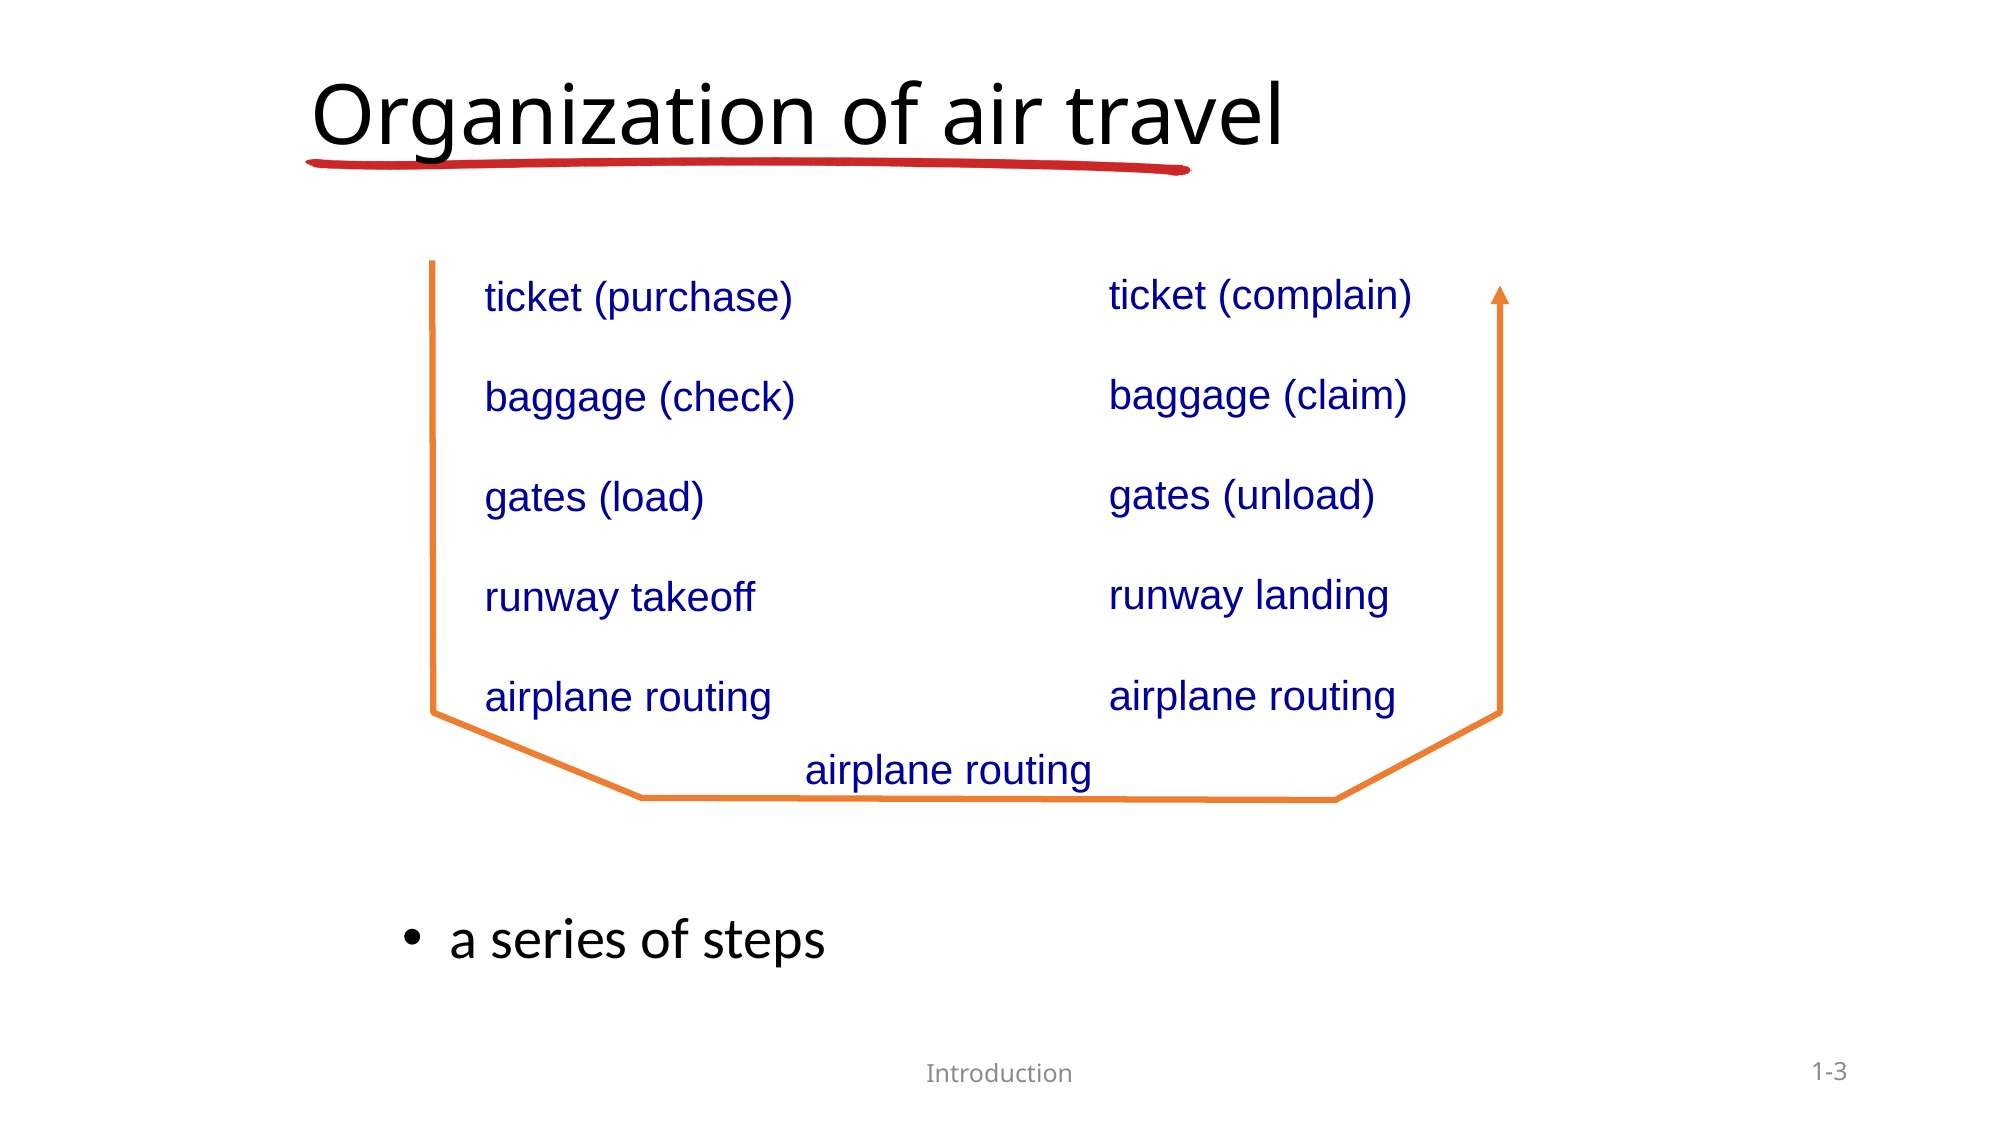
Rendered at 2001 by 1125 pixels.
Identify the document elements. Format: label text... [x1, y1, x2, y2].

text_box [432, 260, 1500, 801]
list a series of steps [387, 900, 1663, 990]
picture [301, 152, 1201, 181]
footer Introduction [662, 1042, 1338, 1103]
slide_number 1-3 [1412, 1042, 1863, 1103]
title Organization of air travel [295, 23, 1571, 211]
